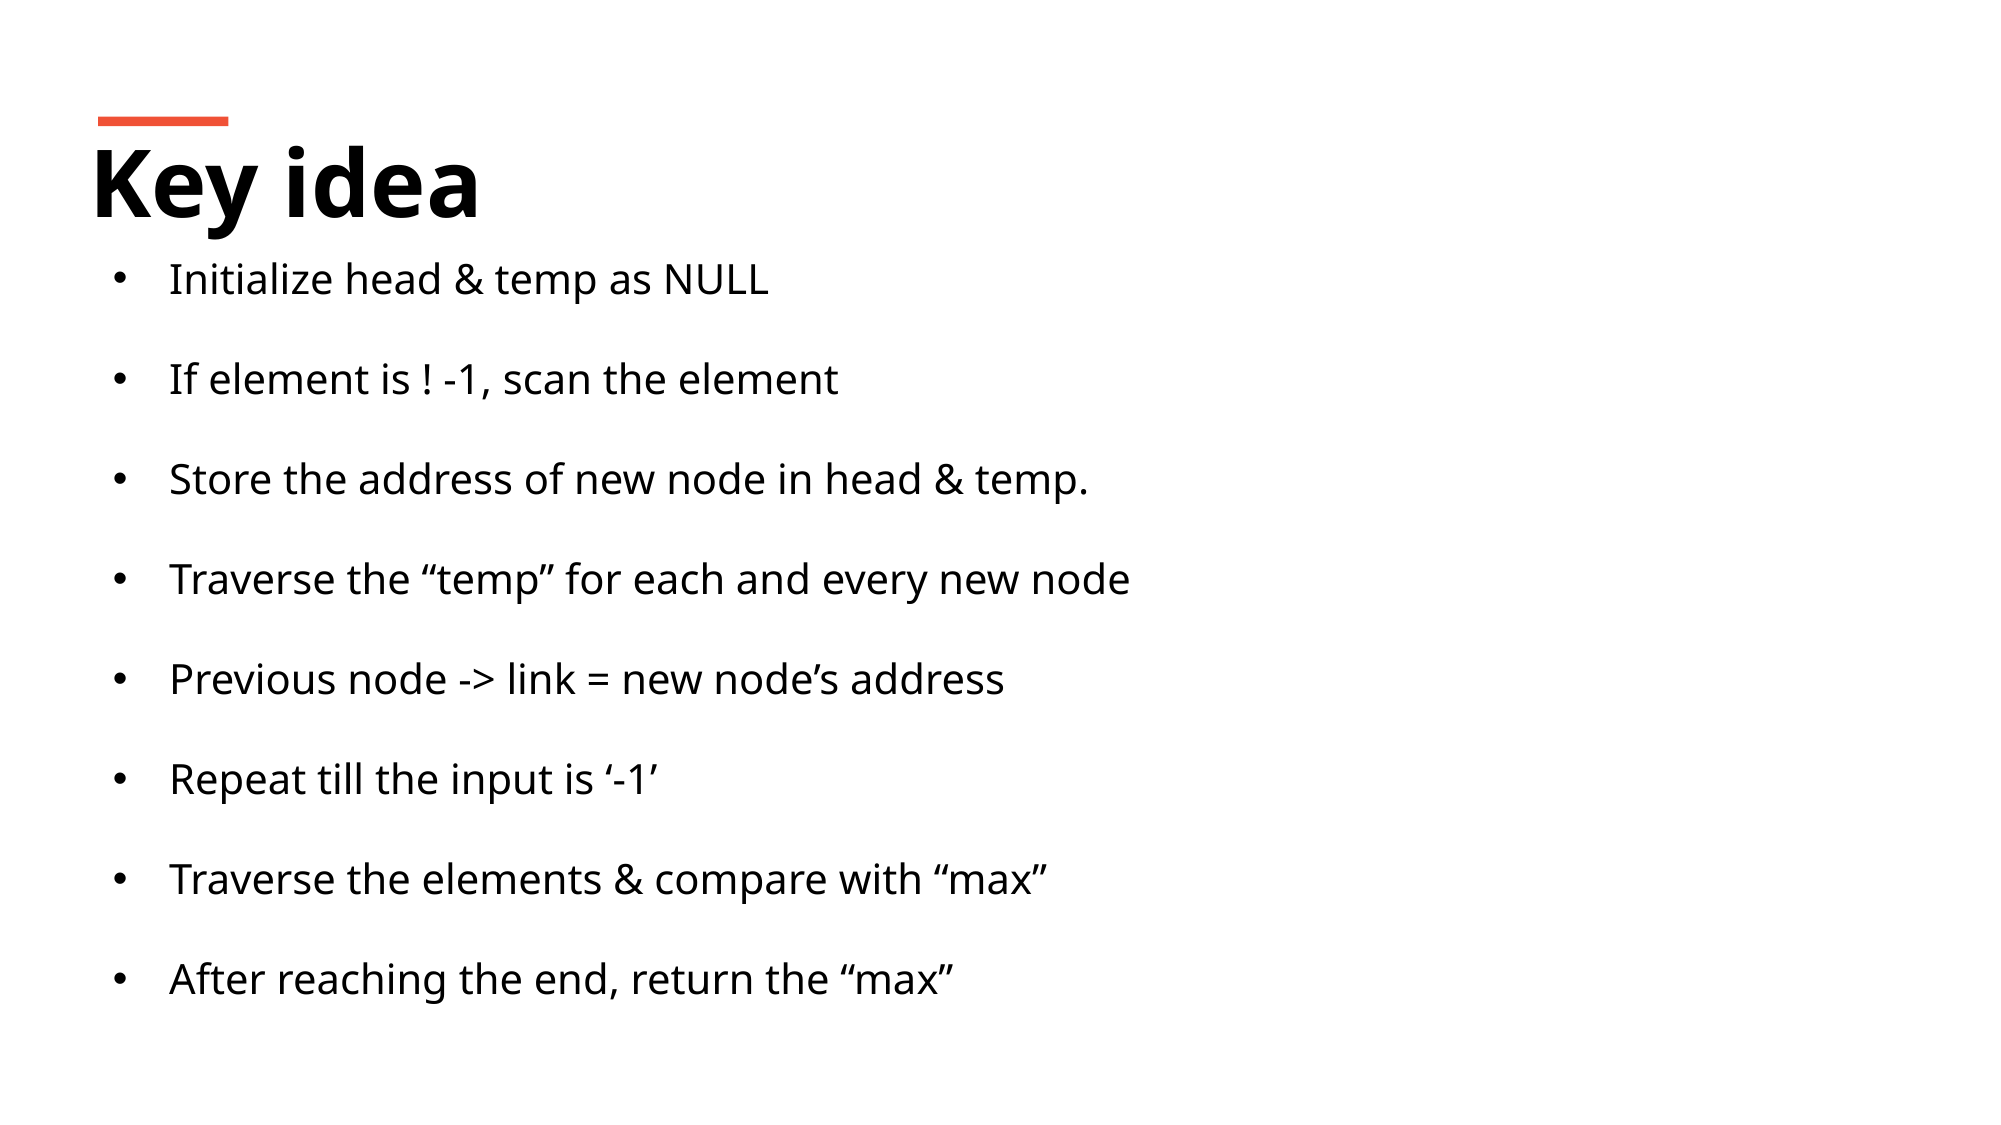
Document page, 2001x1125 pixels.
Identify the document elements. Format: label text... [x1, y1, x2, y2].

text_box Initialize head & temp as NULL If element is ! -1, scan the element Store the address of new node in head & temp. Traverse the “temp” for each and every new node Previous node -> link = new node’s address Repeat till the input is ‘-1’ Traverse the elements & compare with “max” After reaching the end, return the “max” [98, 245, 1920, 1011]
text_box Key idea [74, 116, 1902, 244]
text_box [97, 116, 230, 127]
